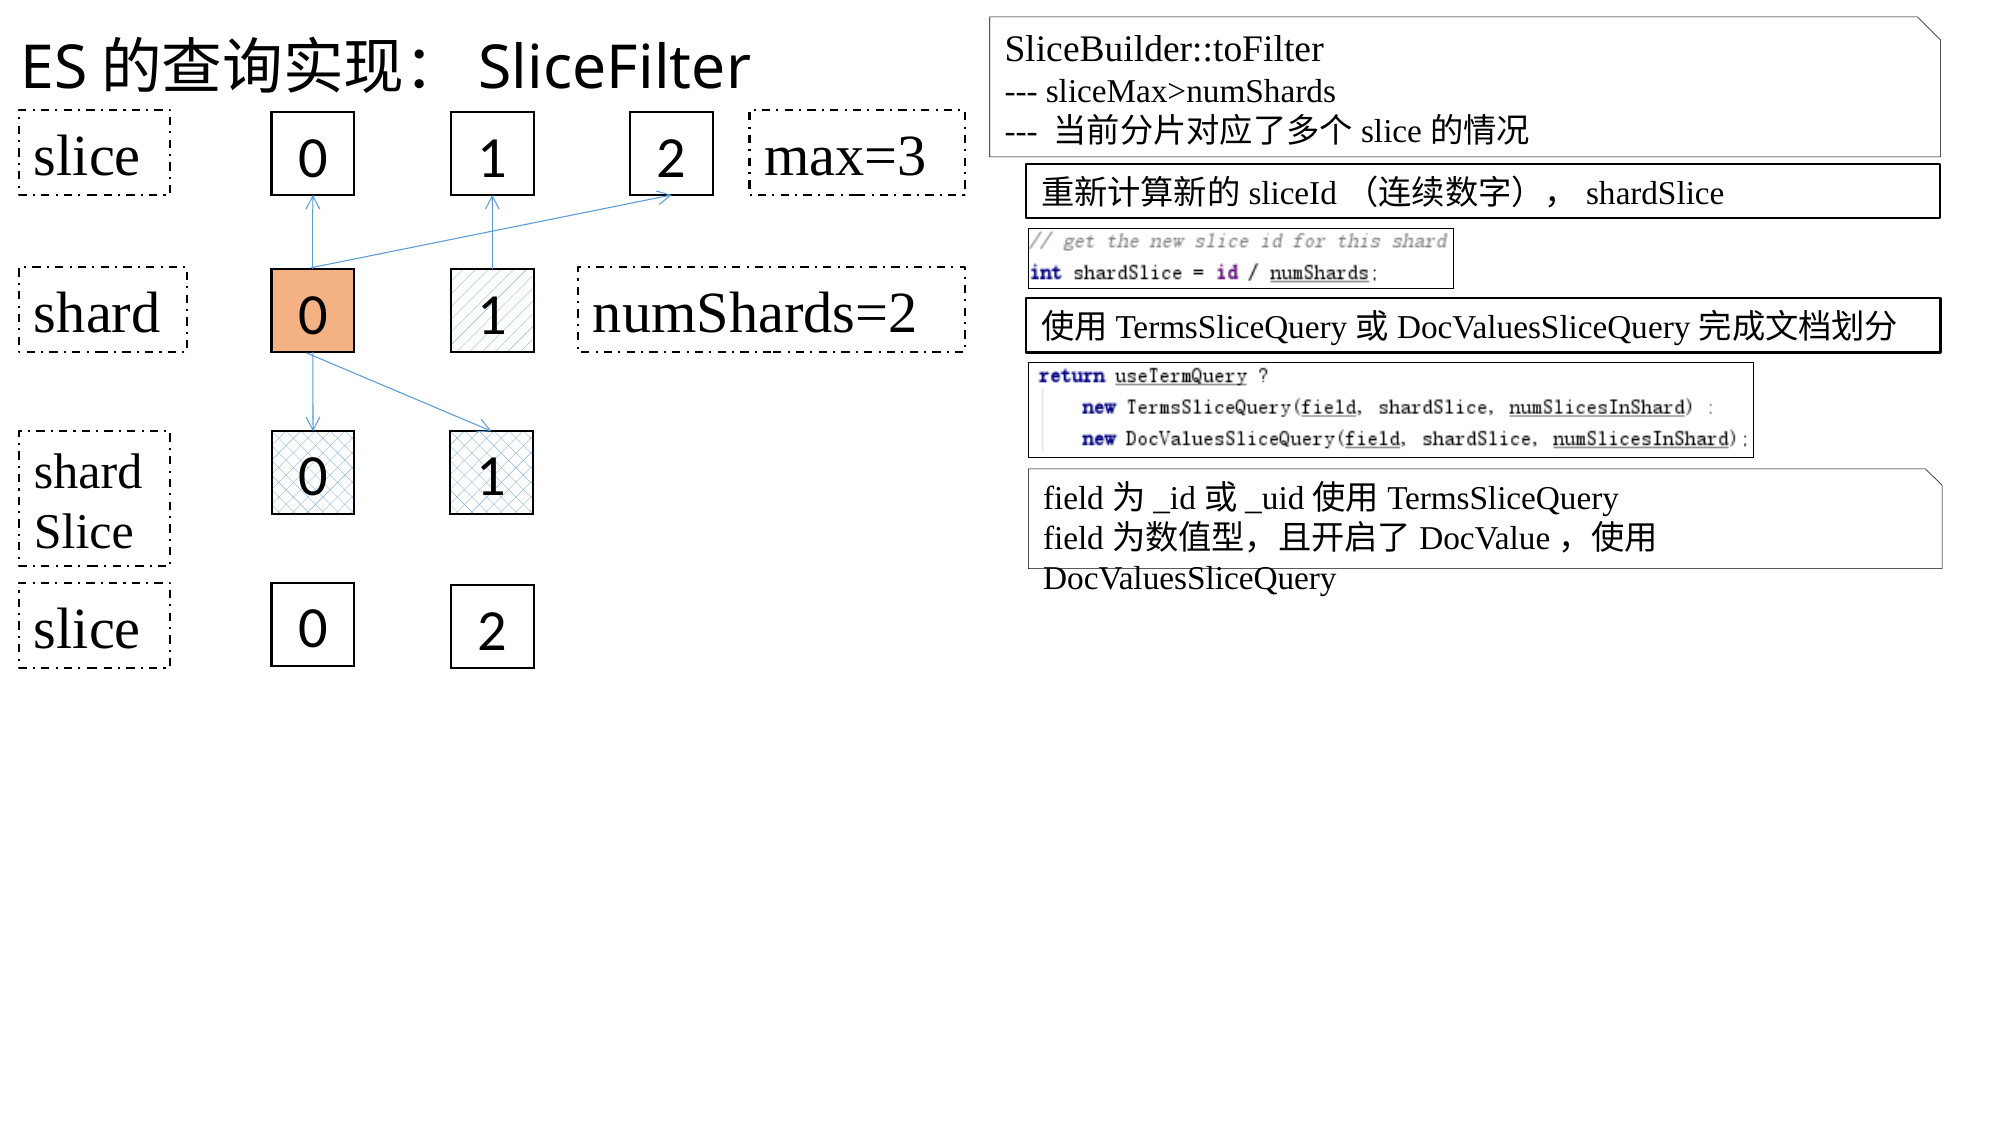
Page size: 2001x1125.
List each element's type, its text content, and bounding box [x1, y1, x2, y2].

text_box slice [19, 583, 171, 668]
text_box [306, 352, 492, 432]
text_box 1 [450, 111, 535, 195]
text_box 2 [450, 584, 535, 669]
text_box 0 [270, 111, 355, 196]
text_box 0 [270, 582, 355, 667]
text_box 0 [271, 430, 355, 515]
text_box 重新计算新的sliceId（连续数字），shardSlice [1026, 163, 1940, 219]
text_box 1 [450, 268, 535, 353]
picture [1028, 361, 1754, 458]
text_box 2 [629, 111, 714, 196]
text_box 使用TermsSliceQuery或DocValuesSliceQuery完成文档划分 [1026, 297, 1941, 353]
text_box max=3 [749, 110, 965, 195]
text_box 0 [270, 268, 355, 353]
text_box shard [19, 267, 187, 352]
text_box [311, 195, 672, 268]
text_box 1 [449, 430, 534, 515]
text_box numShards=2 [578, 267, 965, 352]
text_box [989, 16, 1941, 157]
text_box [1028, 468, 1962, 569]
picture [1028, 227, 1454, 289]
text_box shard Slice [19, 431, 171, 566]
text_box ES的查询实现：SliceFilter [0, 1, 774, 138]
text_box slice [19, 110, 171, 195]
